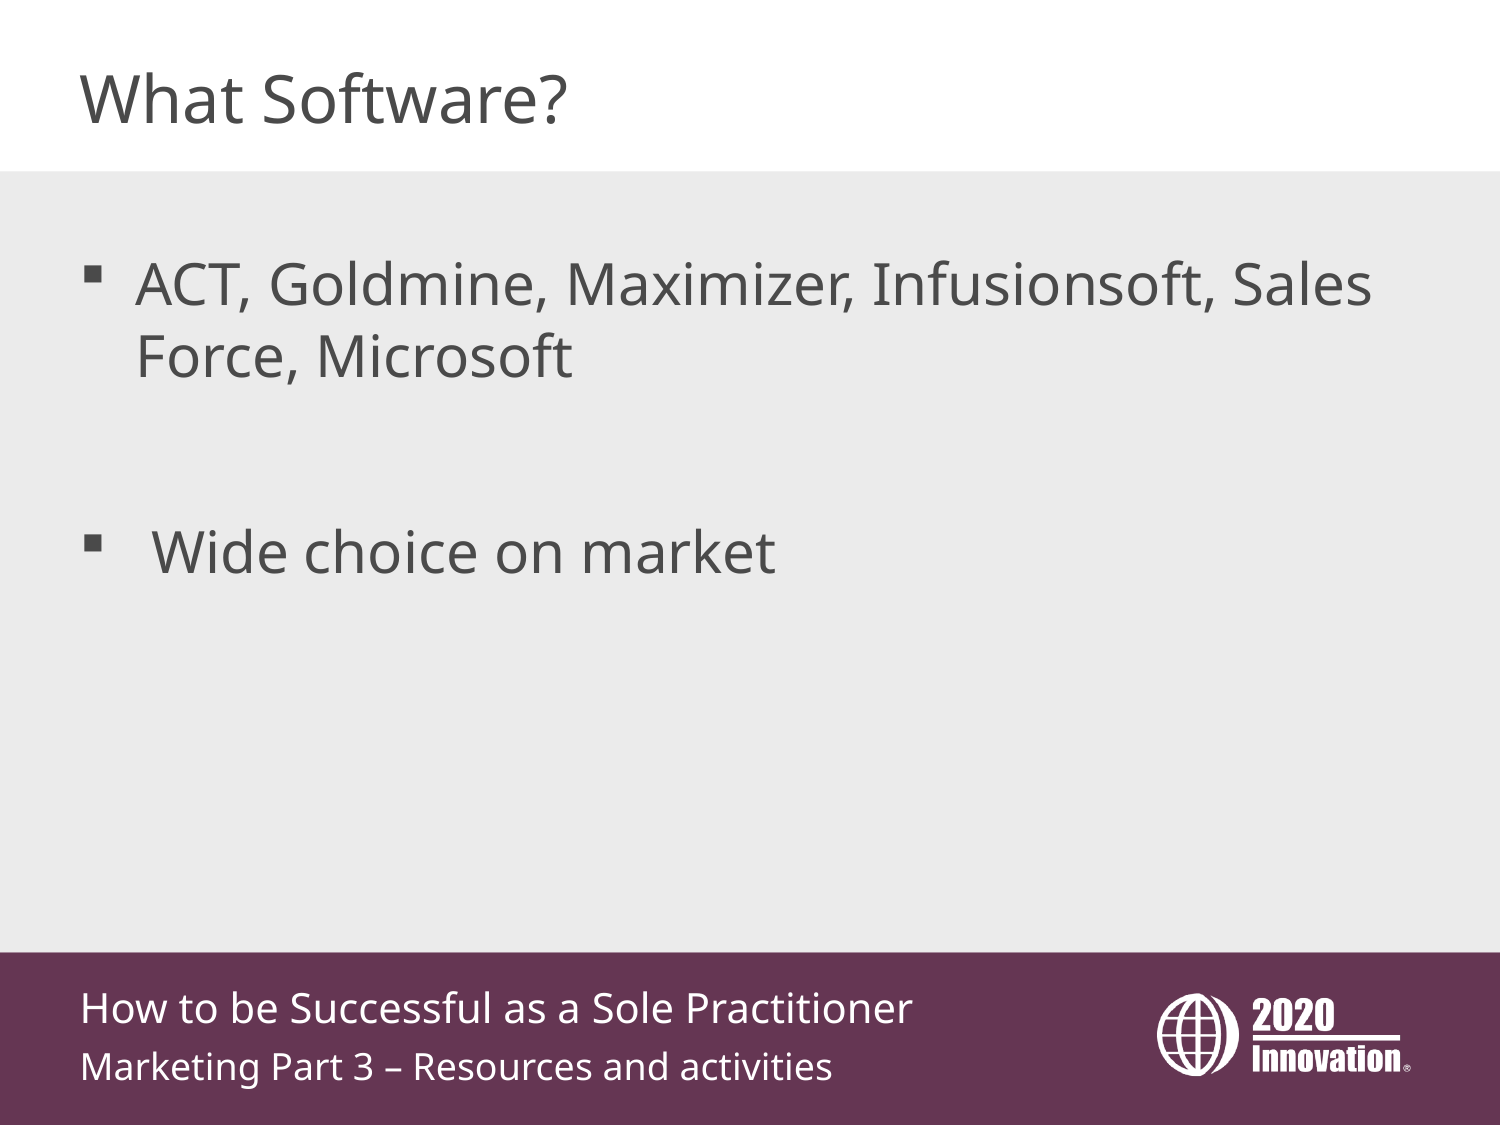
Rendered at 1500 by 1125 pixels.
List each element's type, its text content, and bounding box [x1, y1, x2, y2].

title What Software? [64, 45, 1435, 149]
picture [1126, 975, 1441, 1094]
list ACT, Goldmine, Maximizer, Infusionsoft, Sales Force, Microsoft Wide choice on market [64, 236, 1435, 874]
